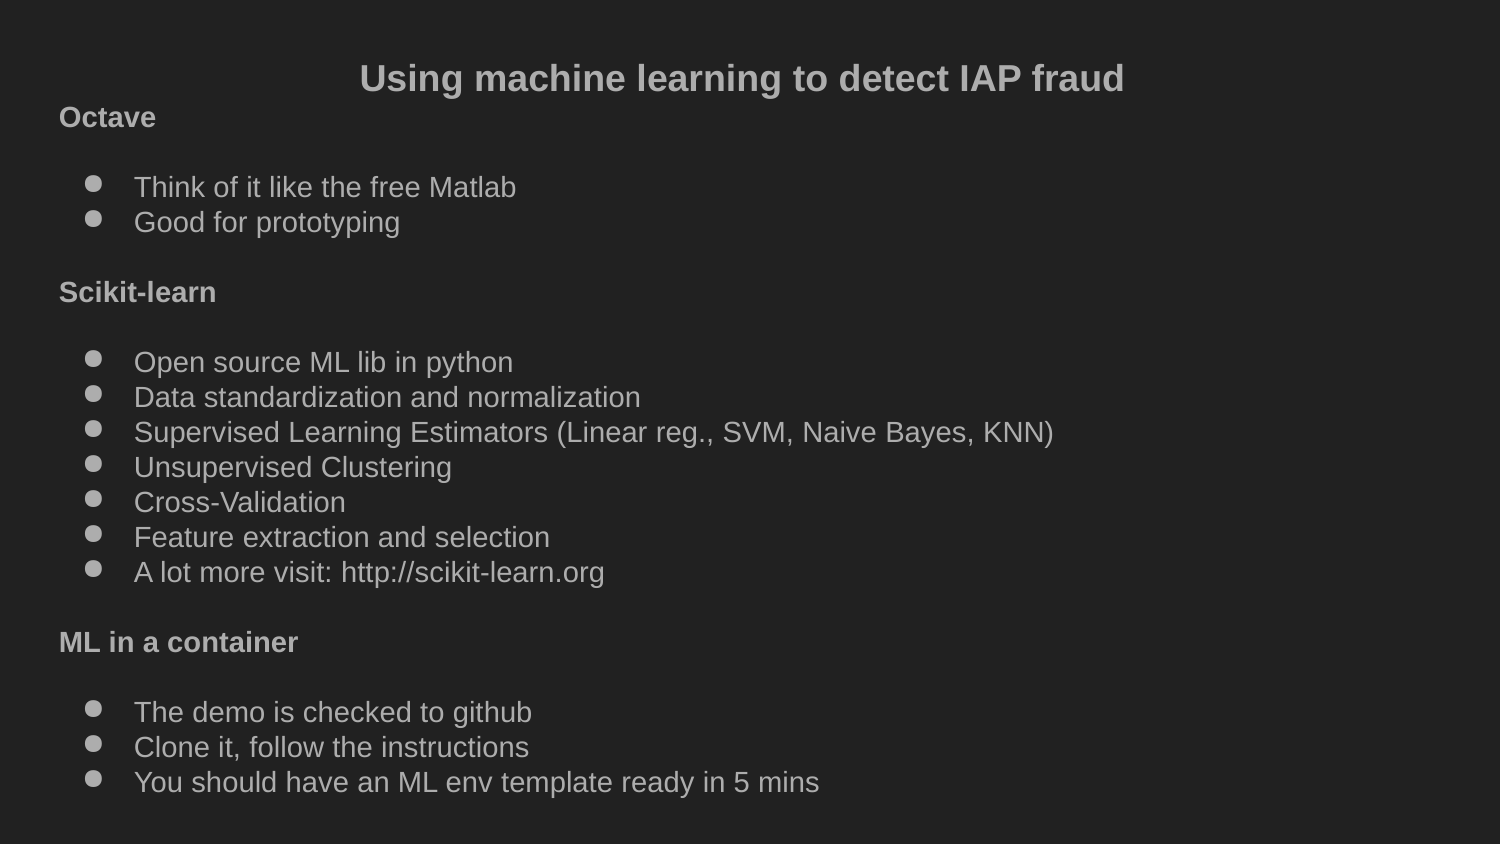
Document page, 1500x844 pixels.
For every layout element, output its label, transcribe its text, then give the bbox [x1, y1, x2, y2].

list Using machine learning to detect IAP fraud Octave Think of it like the free Matlab Good for prototyping Scikit-learn Open source ML lib in python Data standardization and normalization Supervised Learning Estimators (Linear reg., SVM, Naive Bayes, KNN) Unsupervised Clustering Cross-Validation Feature extraction and selection A lot more visit: http://scikit-learn.org ML in a container The demo is checked to github Clone it, follow the instructions You should have an ML env template ready in 5 mins [44, 38, 1442, 793]
